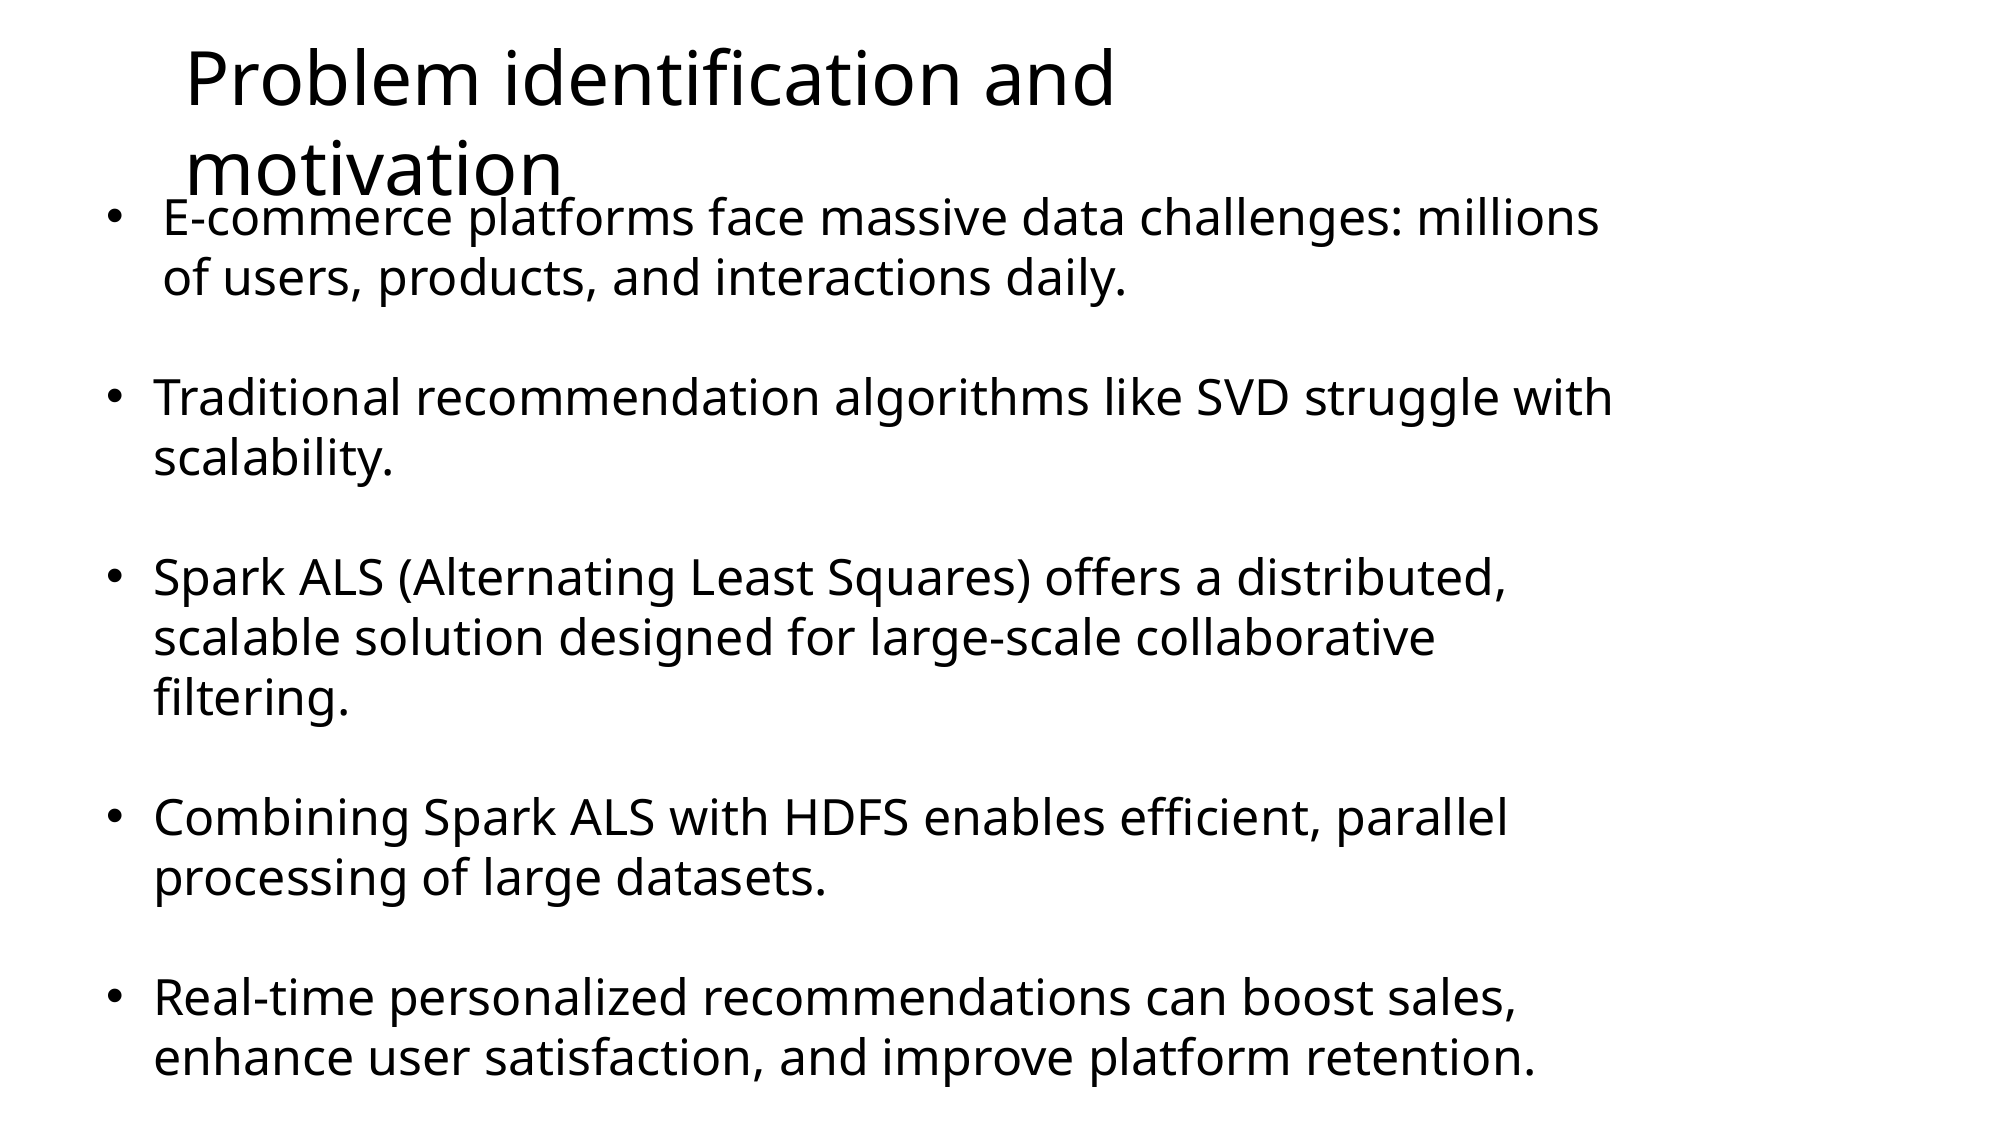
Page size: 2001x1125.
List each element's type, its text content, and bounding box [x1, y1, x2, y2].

text_box Problem identification and motivation [169, 22, 1393, 178]
text_box E-commerce platforms face massive data challenges: millions of users, products, and interactions daily. Traditional recommendation algorithms like SVD struggle with scalability. Spark ALS (Alternating Least Squares) offers a distributed, scalable solution designed for large-scale collaborative filtering. Combining Spark ALS with HDFS enables efficient, parallel processing of large datasets. Real-time personalized recommendations can boost sales, enhance user satisfaction, and improve platform retention. [91, 178, 1642, 1125]
